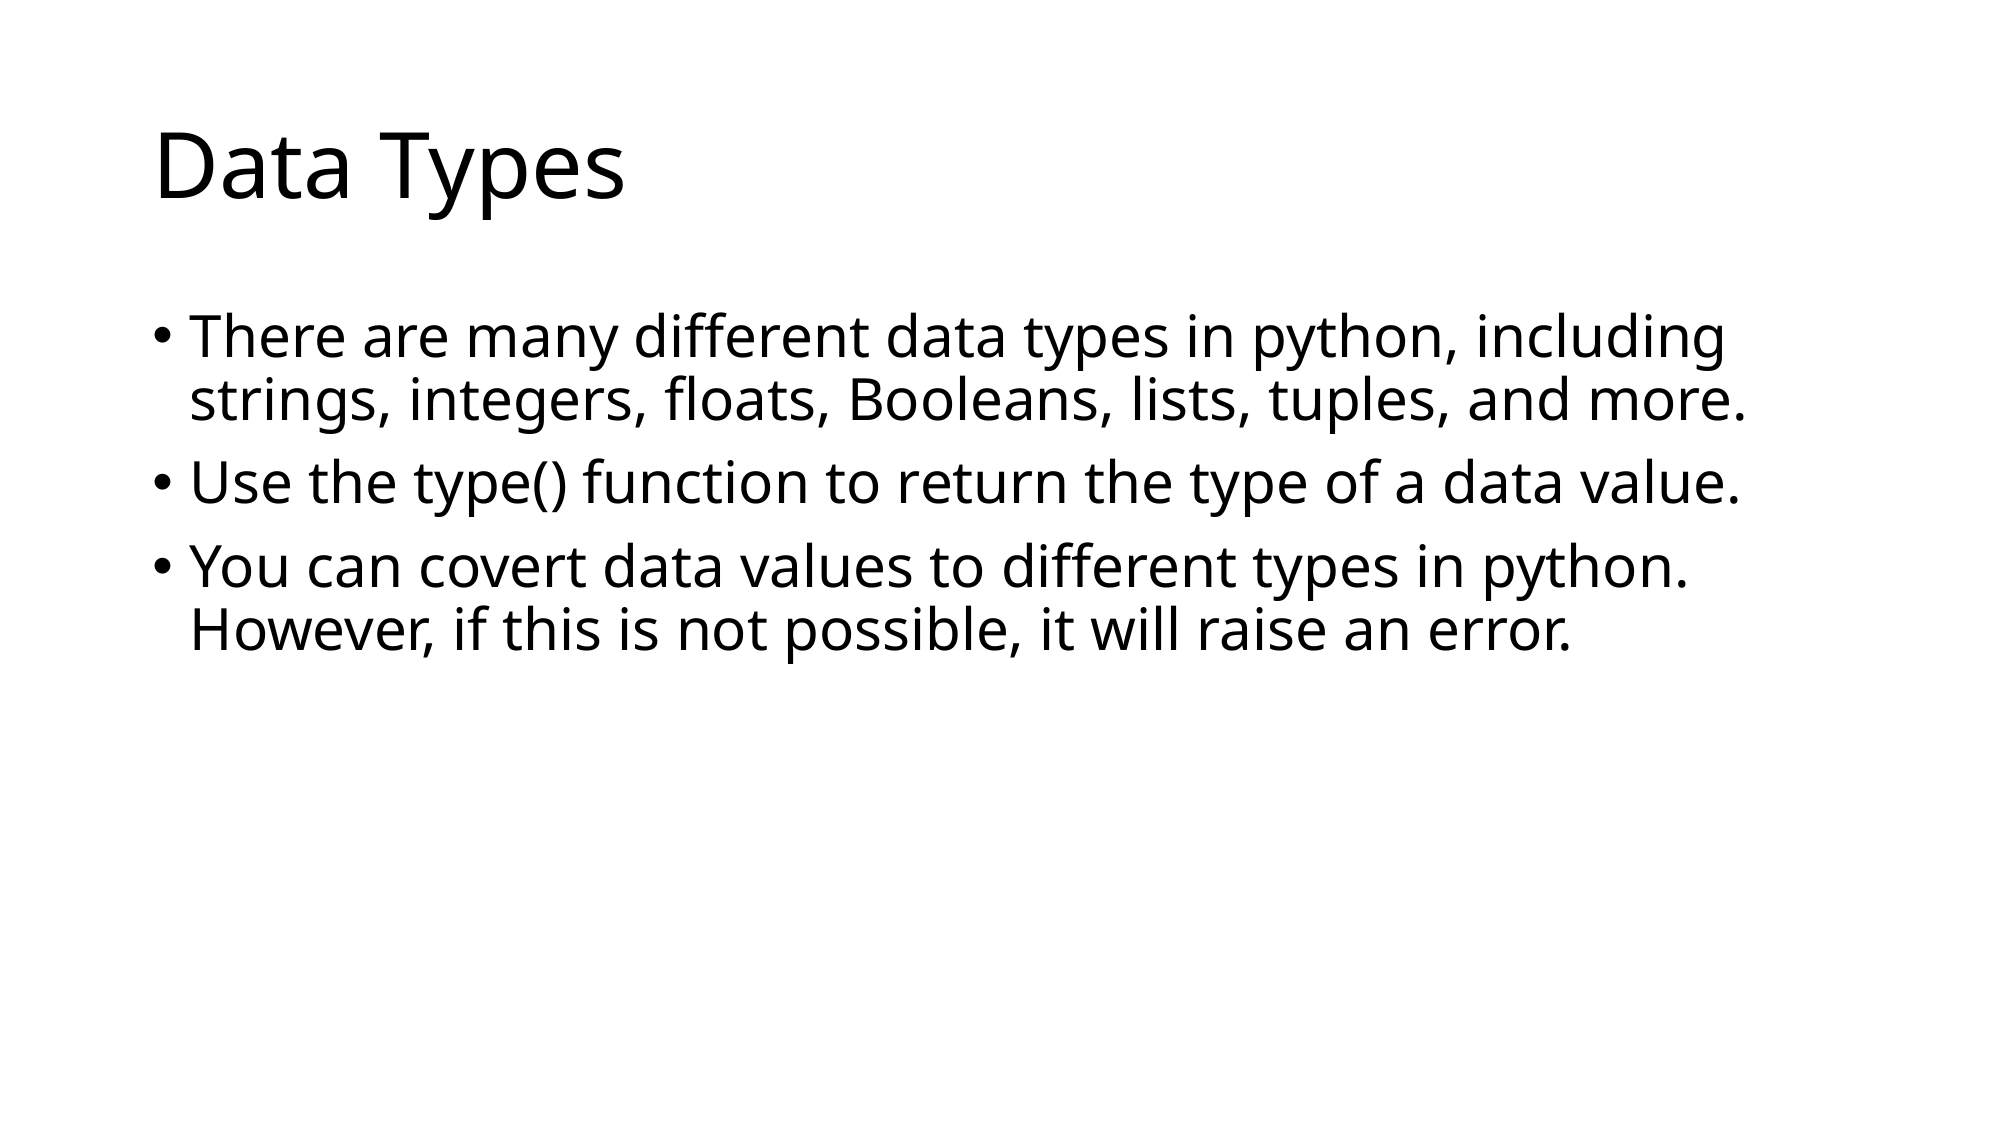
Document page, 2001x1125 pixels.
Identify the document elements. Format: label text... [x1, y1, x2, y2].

title Data Types [137, 59, 1863, 278]
list There are many different data types in python, including strings, integers, floats, Booleans, lists, tuples, and more. Use the type() function to return the type of a data value. You can covert data values to different types in python. However, if this is not possible, it will raise an error. [137, 299, 1863, 1014]
